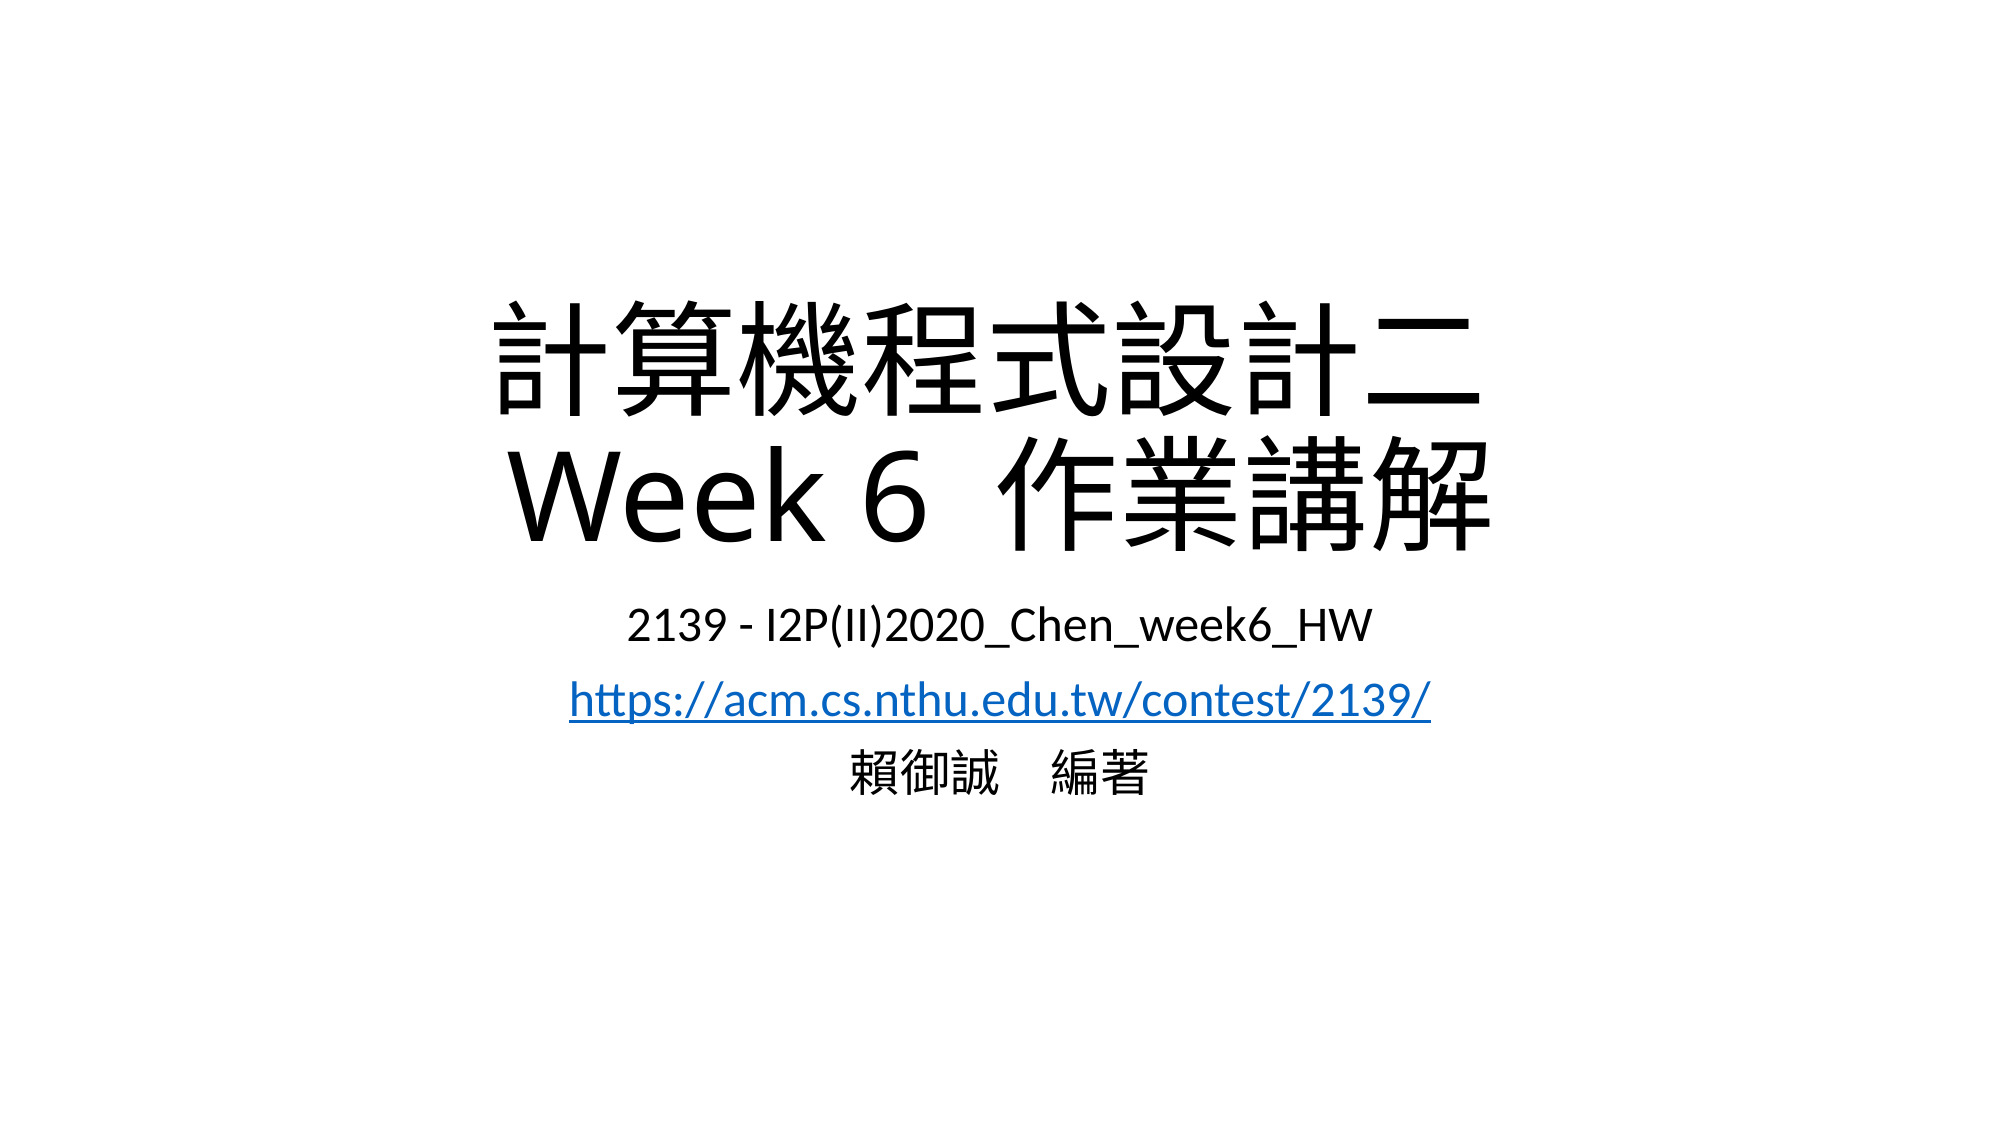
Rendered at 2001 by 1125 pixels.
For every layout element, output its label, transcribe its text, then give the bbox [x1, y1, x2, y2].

subtitle 2139 - I2P(II)2020_Chen_week6_HW https://acm.cs.nthu.edu.tw/contest/2139/ 賴御誠 編著 [249, 590, 1750, 863]
title 計算機程式設計二 Week 6 作業講解 [249, 184, 1750, 576]
